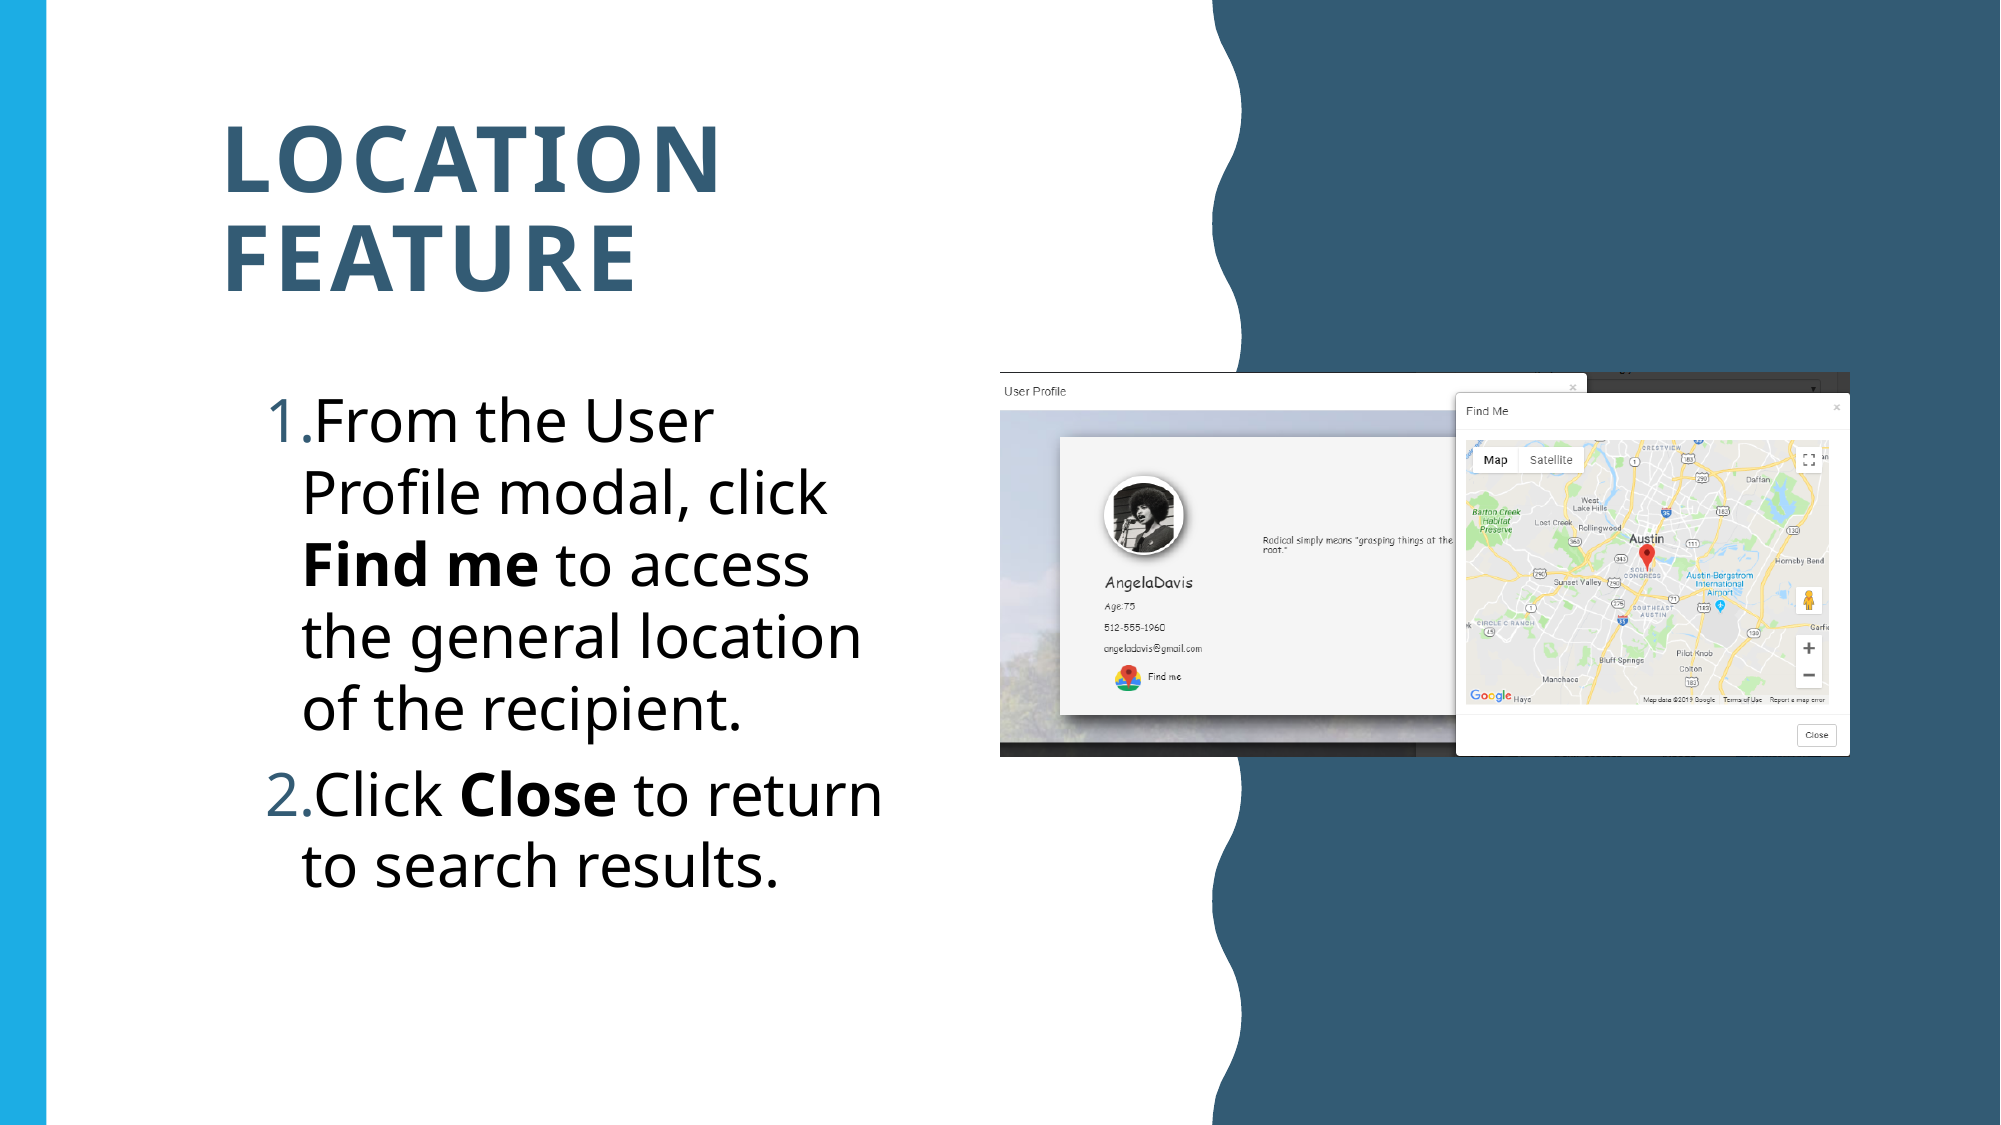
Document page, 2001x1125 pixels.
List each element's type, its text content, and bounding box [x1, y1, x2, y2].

picture [1000, 372, 1850, 757]
list From the User Profile modal, click Find me to access the general location of the recipient. Click Close to return to search results. [205, 375, 922, 965]
title Location feature [205, 105, 921, 323]
